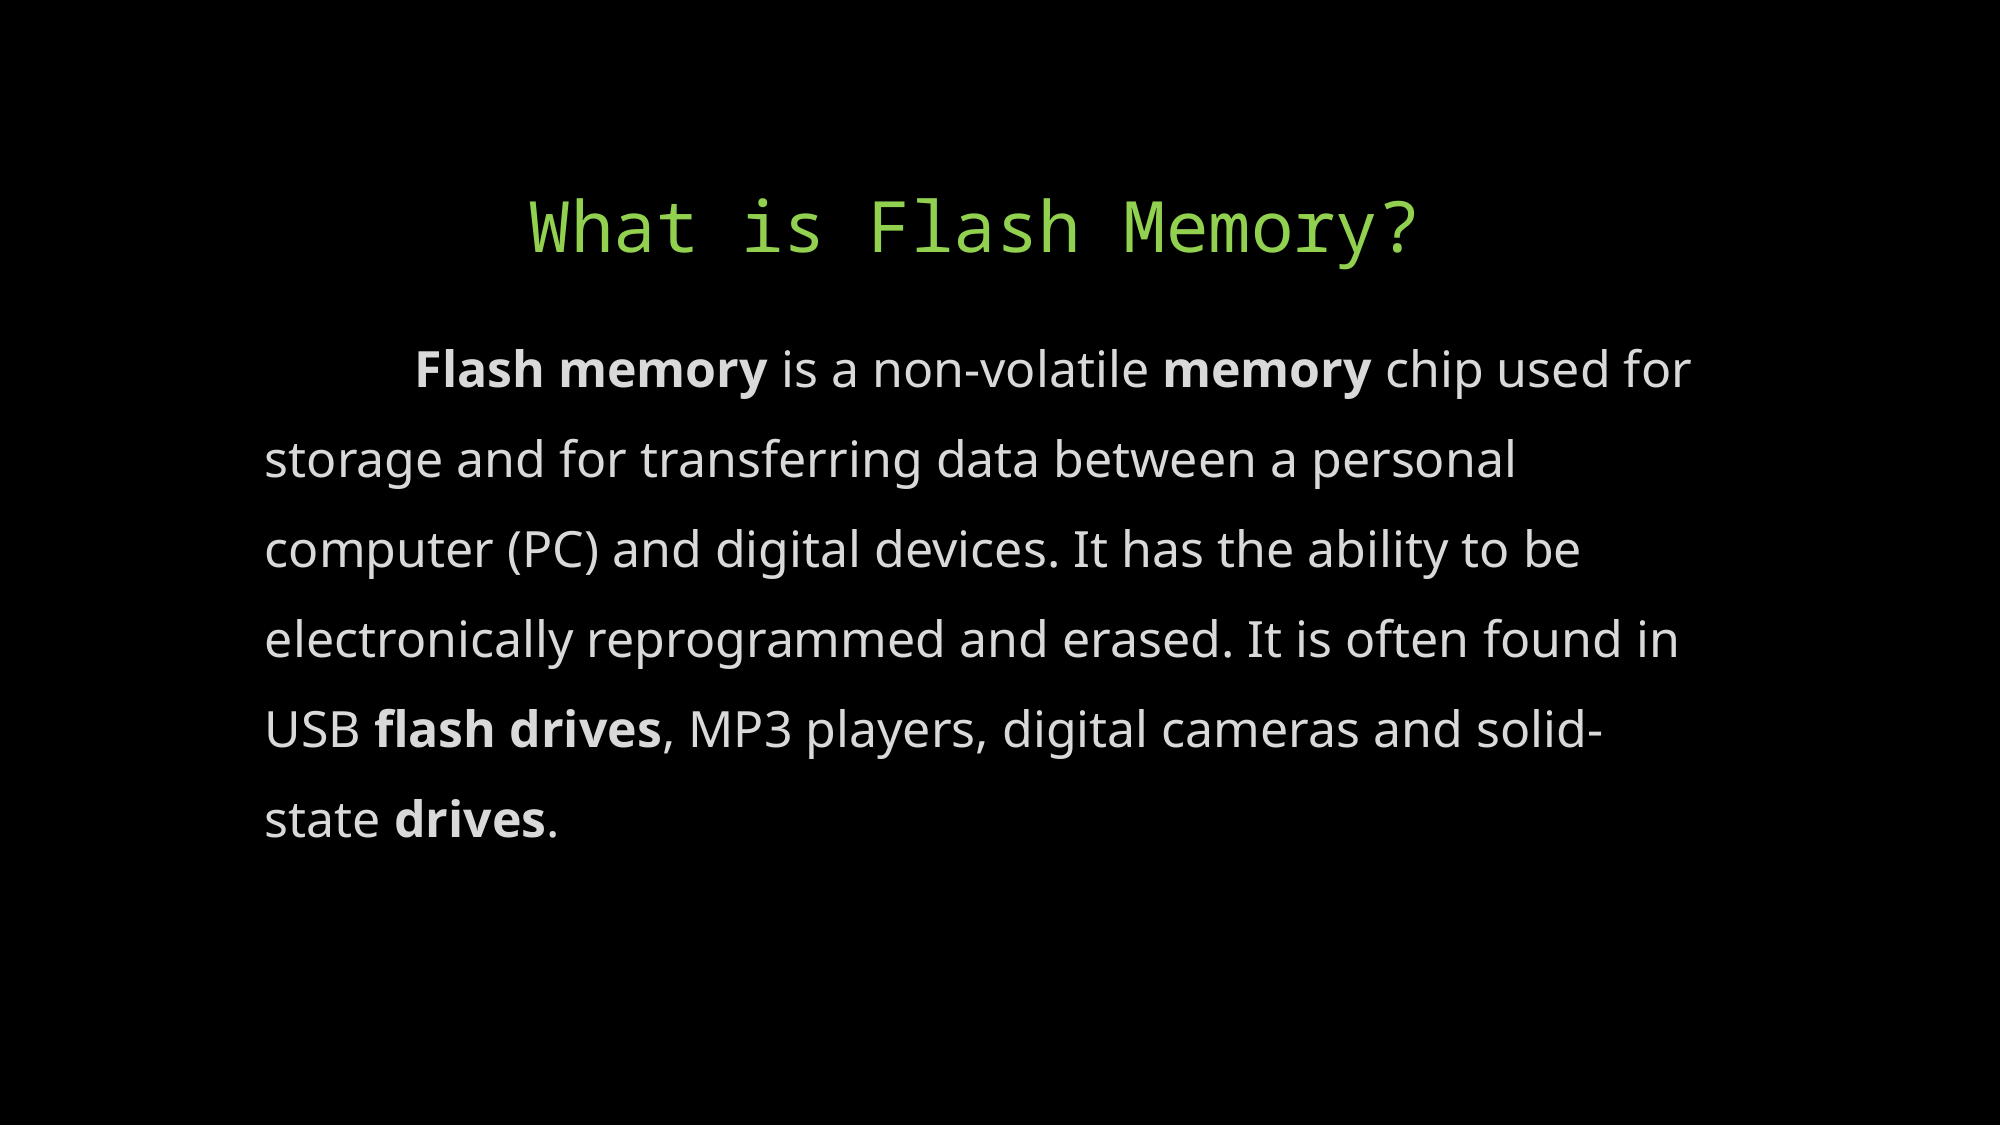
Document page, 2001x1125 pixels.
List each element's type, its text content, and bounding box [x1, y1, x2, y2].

list Flash memory is a non-volatile memory chip used for storage and for transferring data between a personal computer (PC) and digital devices. It has the ability to be electronically reprogrammed and erased. It is often found in USB flash drives, MP3 players, digital cameras and solid-state drives. [249, 299, 1750, 1000]
title What is Flash Memory? [225, 87, 1725, 275]
